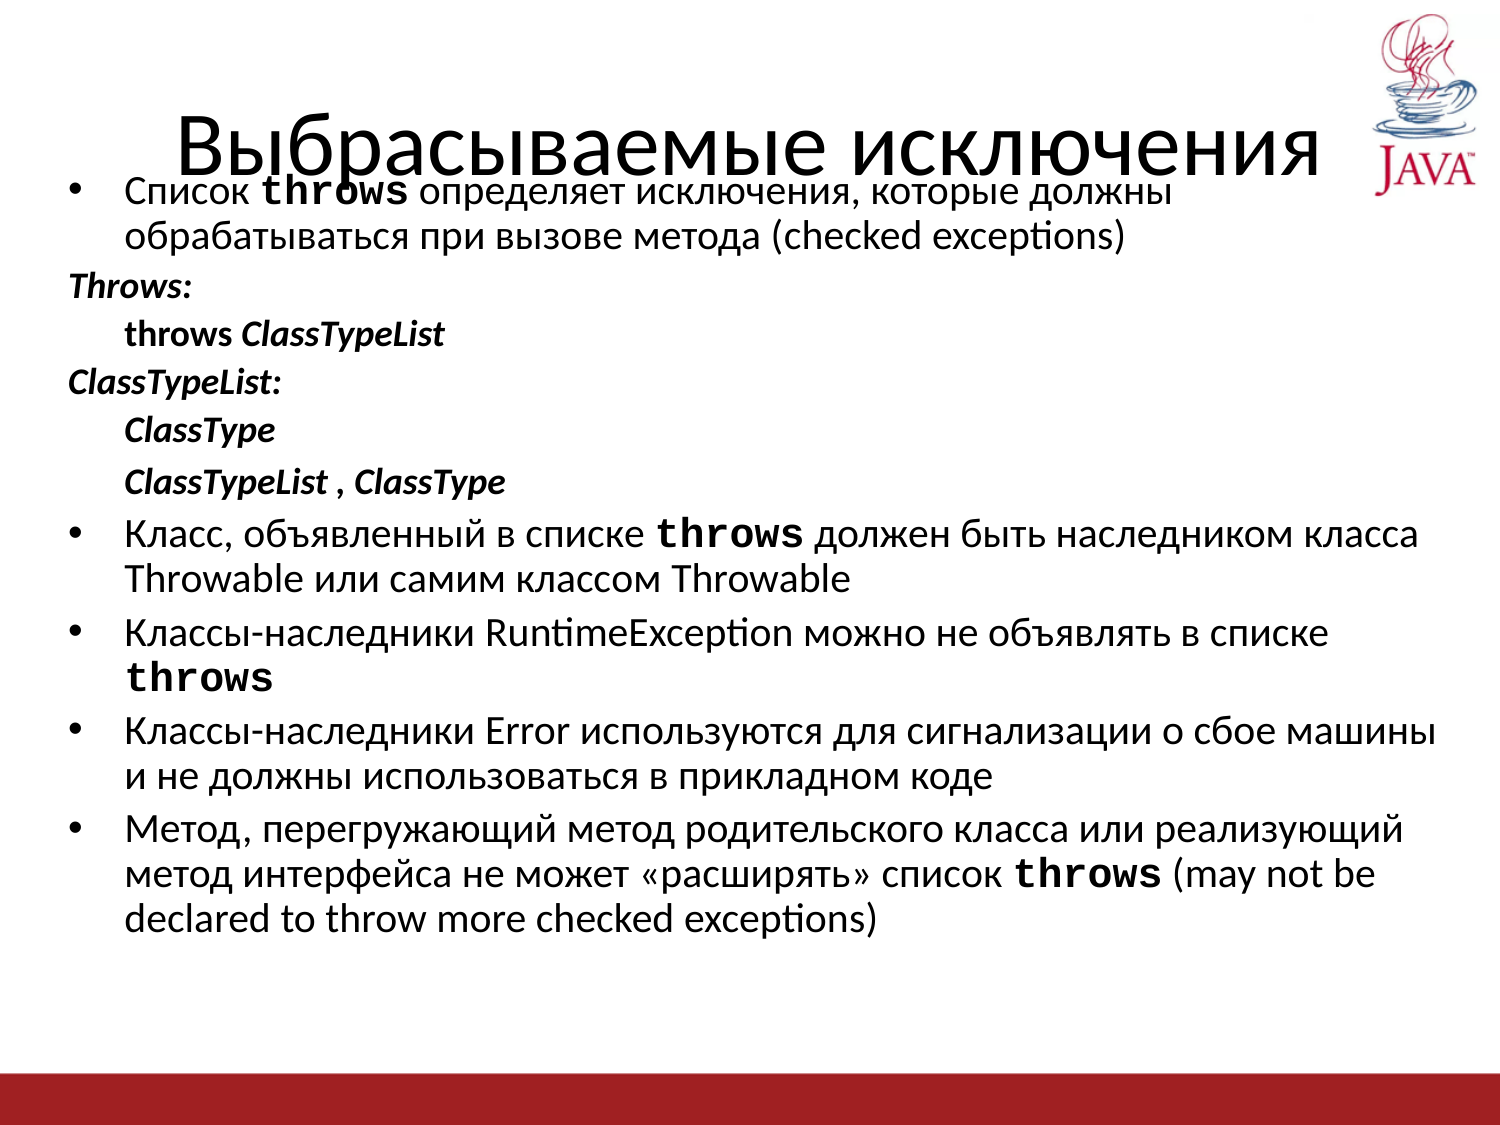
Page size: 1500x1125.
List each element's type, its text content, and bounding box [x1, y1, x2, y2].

list Список throws определяет исключения, которые должны обрабатываться при вызове метода (checked exceptions) Throws: throws ClassTypeList ClassTypeList: ClassType ClassTypeList , ClassType Класс, объявленный в списке throws должен быть наследником класса Throwable или самим классом Throwable Классы-наследники RuntimeException можно не объявлять в списке throws Классы-наследники Error используются для сигнализации о сбое машины и не должны использоваться в прикладном коде Метод, перегружающий метод родительского класса или реализующий метод интерфейса не может «расширять» список throws (may not be declared to throw more checked exceptions) [53, 160, 1454, 992]
picture [0, 0, 1500, 1125]
title Выбрасываемые исключения [75, 45, 1425, 160]
